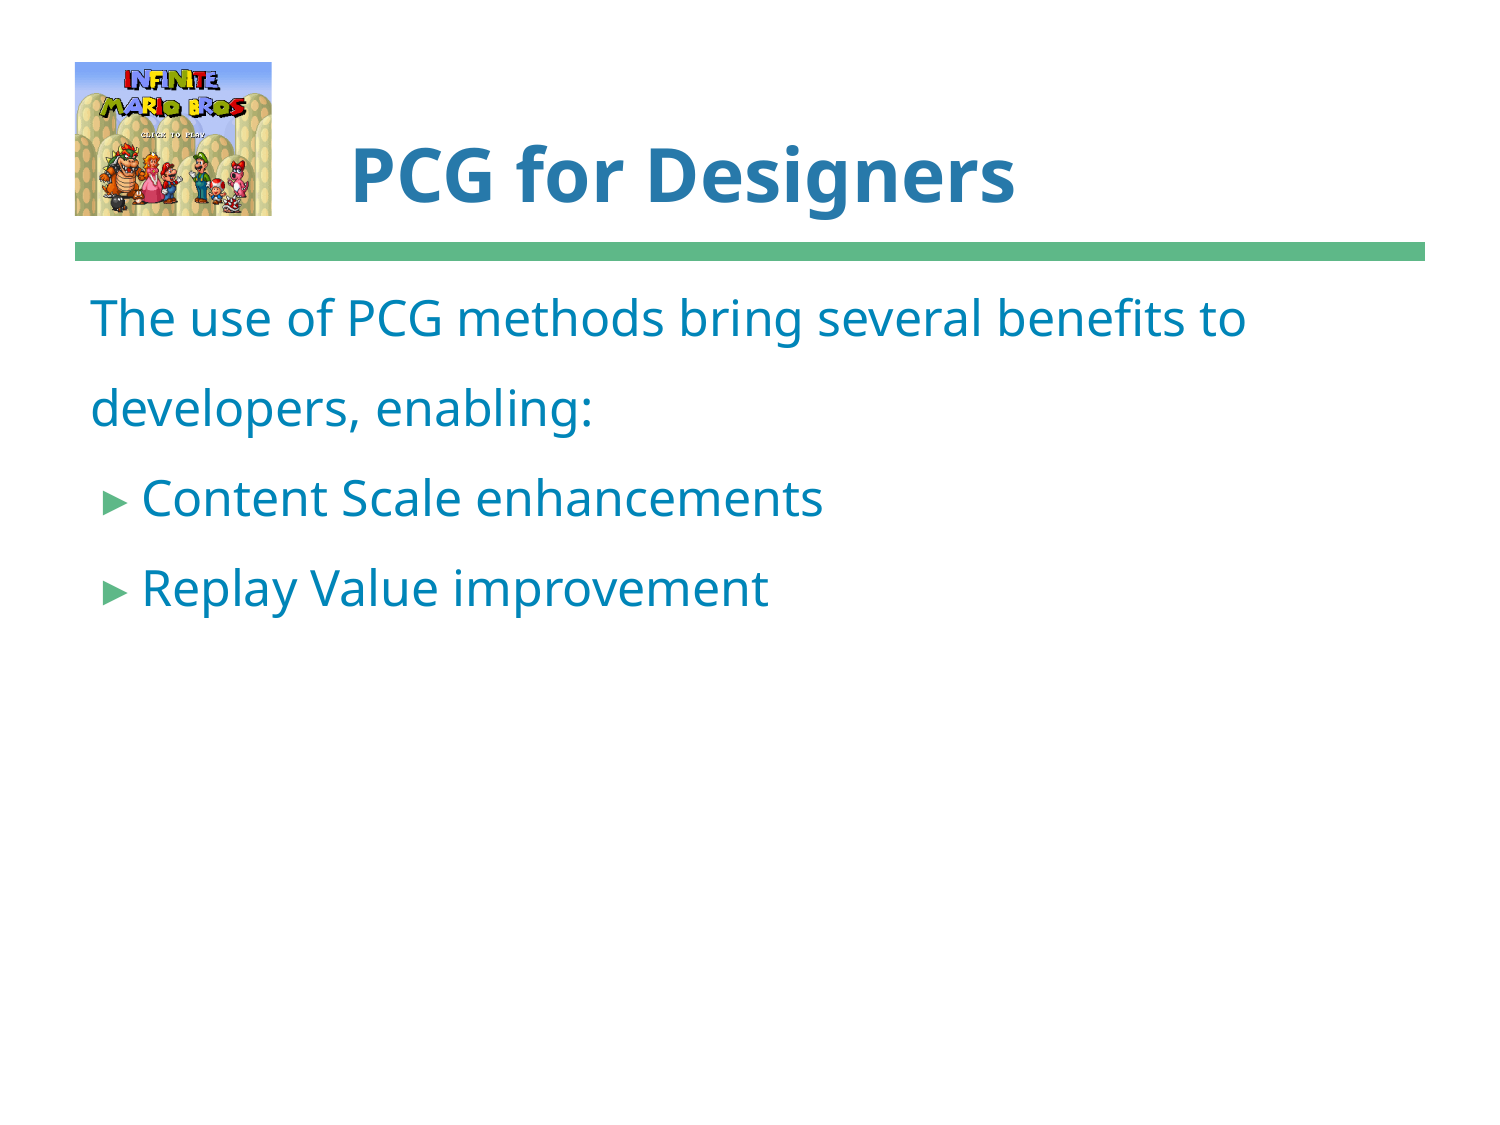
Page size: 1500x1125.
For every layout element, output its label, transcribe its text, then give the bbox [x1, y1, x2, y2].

text_box [74, 62, 272, 216]
list The use of PCG methods bring several benefits to developers, enabling: ▸ Content Scale enhancements ▸ Replay Value improvement [75, 262, 1425, 1078]
title PCG for Designers [296, 45, 1500, 233]
